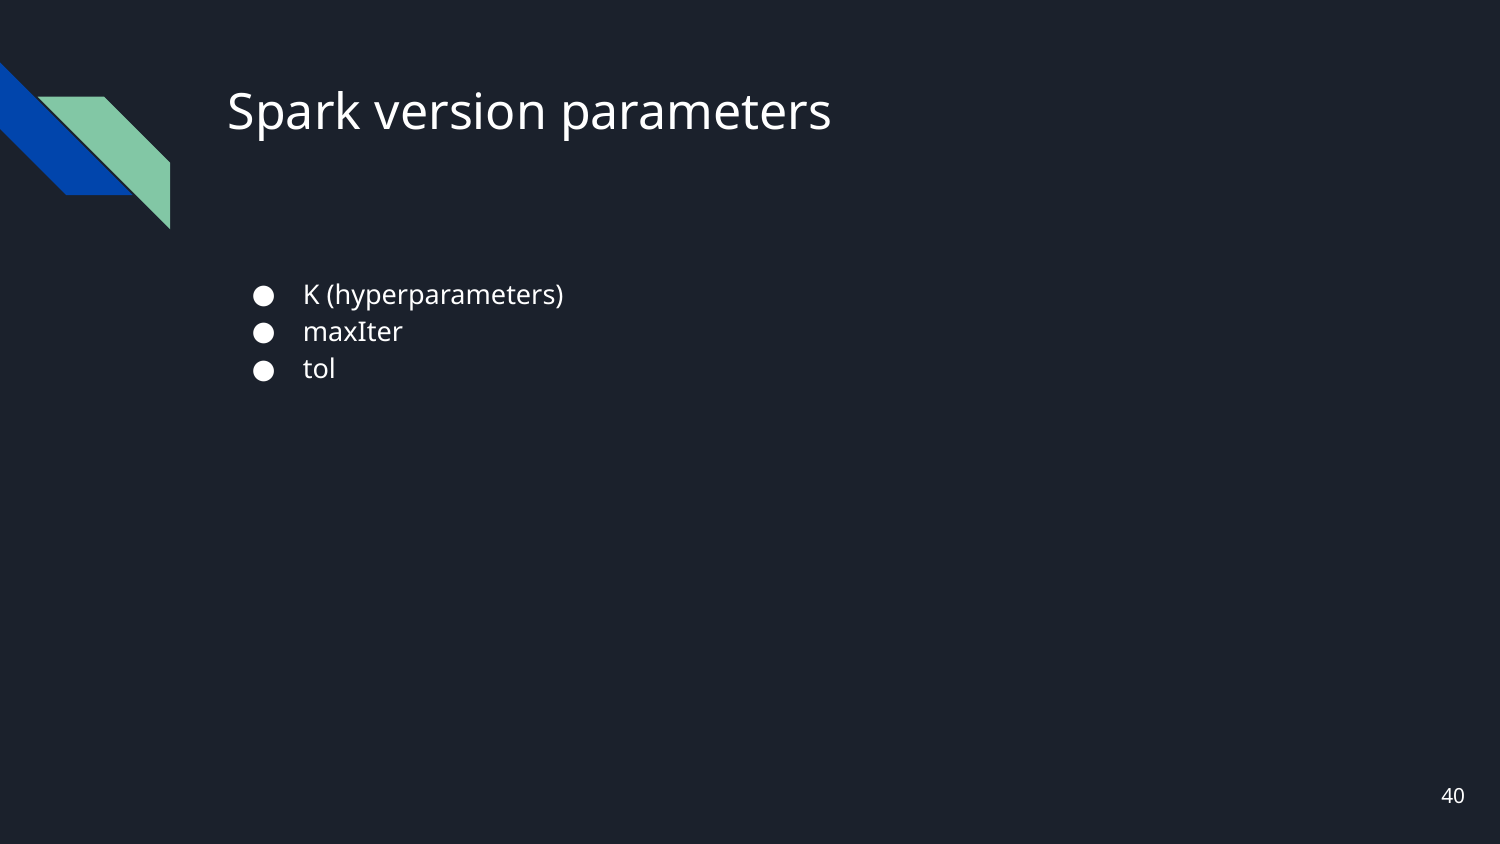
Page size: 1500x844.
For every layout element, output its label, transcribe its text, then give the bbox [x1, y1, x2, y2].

slide_number 40 [1389, 764, 1480, 830]
title Spark version parameters [212, 64, 1368, 215]
list K (hyperparameters) maxIter tol [212, 257, 1368, 735]
